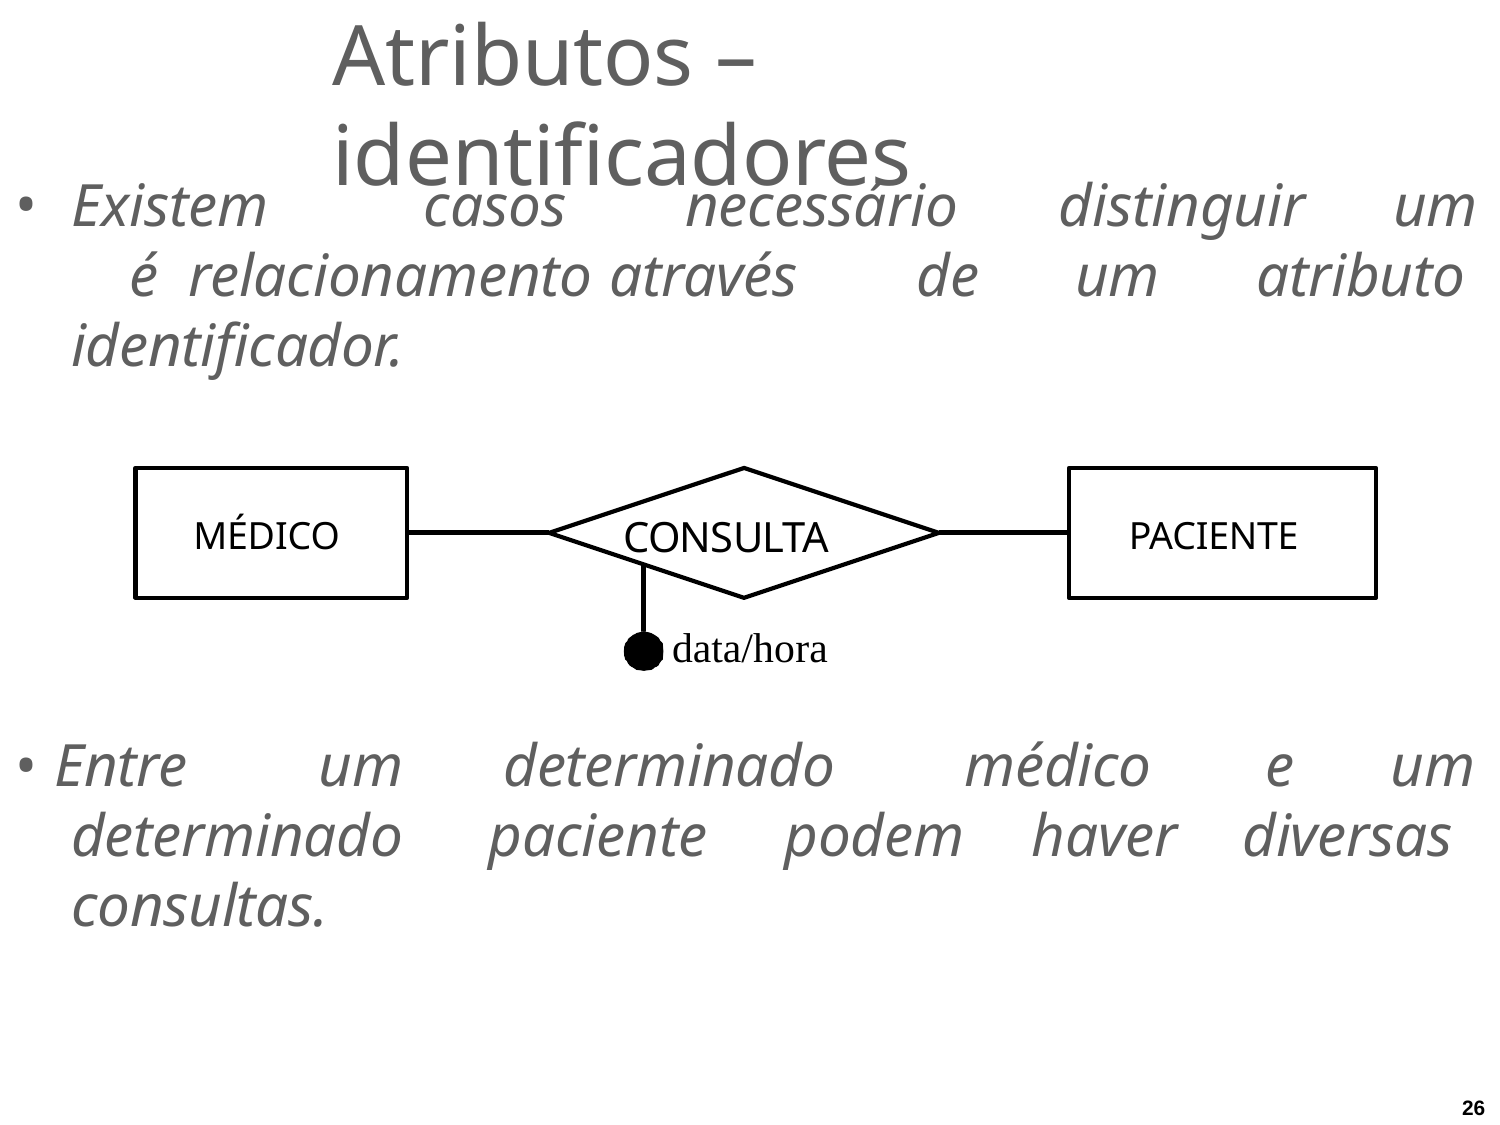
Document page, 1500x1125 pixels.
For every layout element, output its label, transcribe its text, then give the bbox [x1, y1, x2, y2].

text_box • Entre [12, 725, 230, 799]
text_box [546, 465, 1379, 601]
text_box Existem casos é relacionamento [12, 166, 626, 309]
text_box paciente podem haver [486, 795, 1198, 869]
title Atributos – identificadores [13, 0, 1295, 203]
text_box um [1388, 725, 1487, 795]
text_box identificador. [69, 306, 456, 379]
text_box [133, 465, 410, 601]
text_box médico [962, 725, 1177, 795]
text_box diversas [1240, 795, 1487, 869]
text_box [406, 530, 1070, 672]
text_box e [1262, 725, 1302, 795]
text_box necessário distinguir um [683, 166, 1488, 236]
text_box determinado consultas. [69, 795, 444, 939]
text_box através de um atributo [607, 236, 1488, 309]
text_box um [316, 725, 415, 795]
slide_number 26 [1455, 1094, 1492, 1125]
text_box determinado [501, 725, 876, 795]
